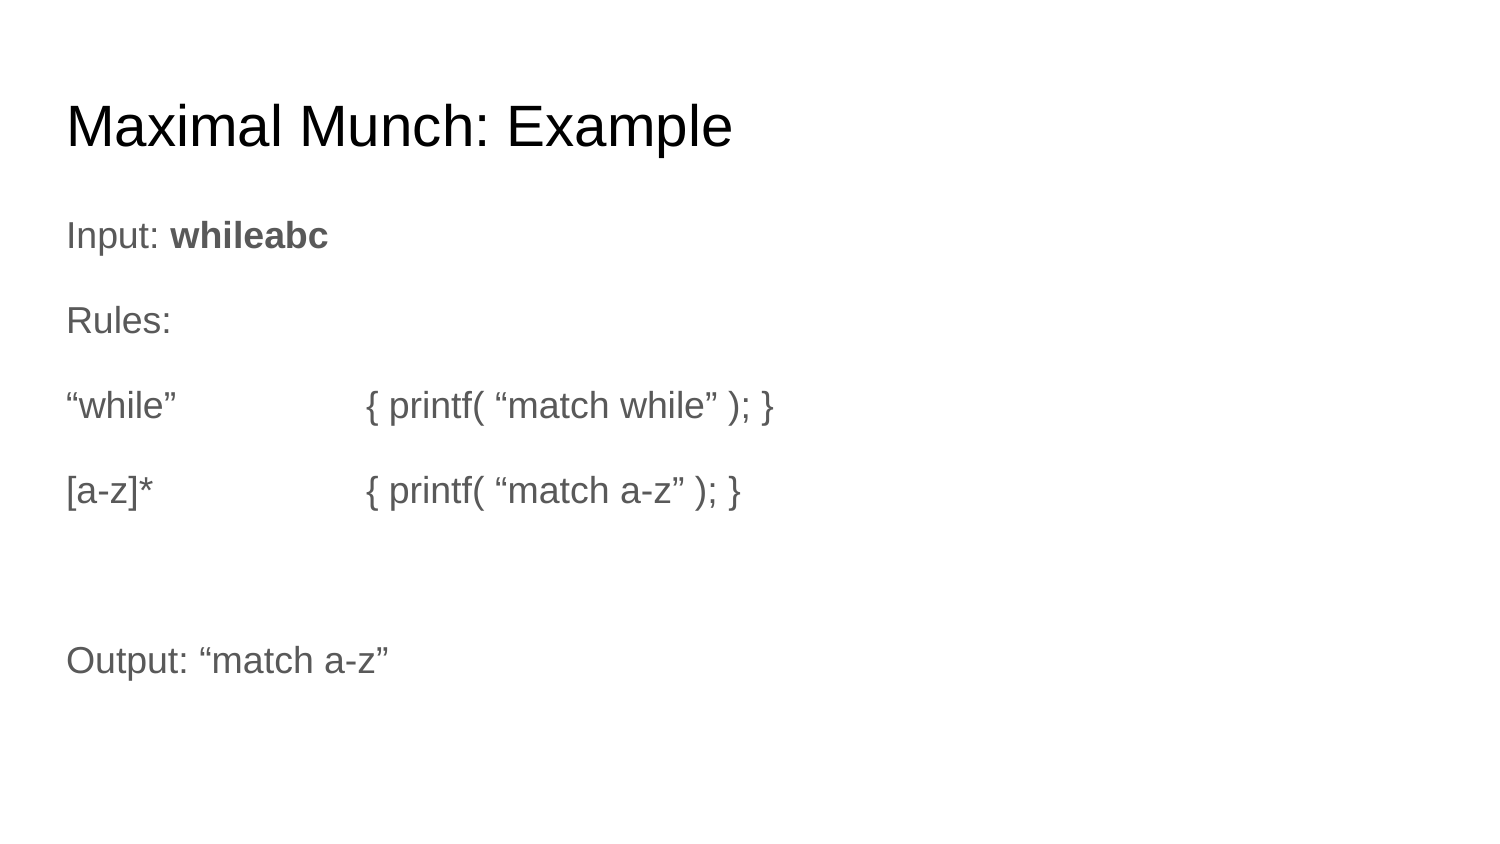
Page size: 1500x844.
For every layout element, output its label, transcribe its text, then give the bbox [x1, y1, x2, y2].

list Input: whileabc Rules: “while” { printf( “match while” ); } [a-z]* { printf( “match a-z” ); } Output: “match a-z” [51, 189, 1449, 750]
title Maximal Munch: Example [51, 72, 1449, 167]
